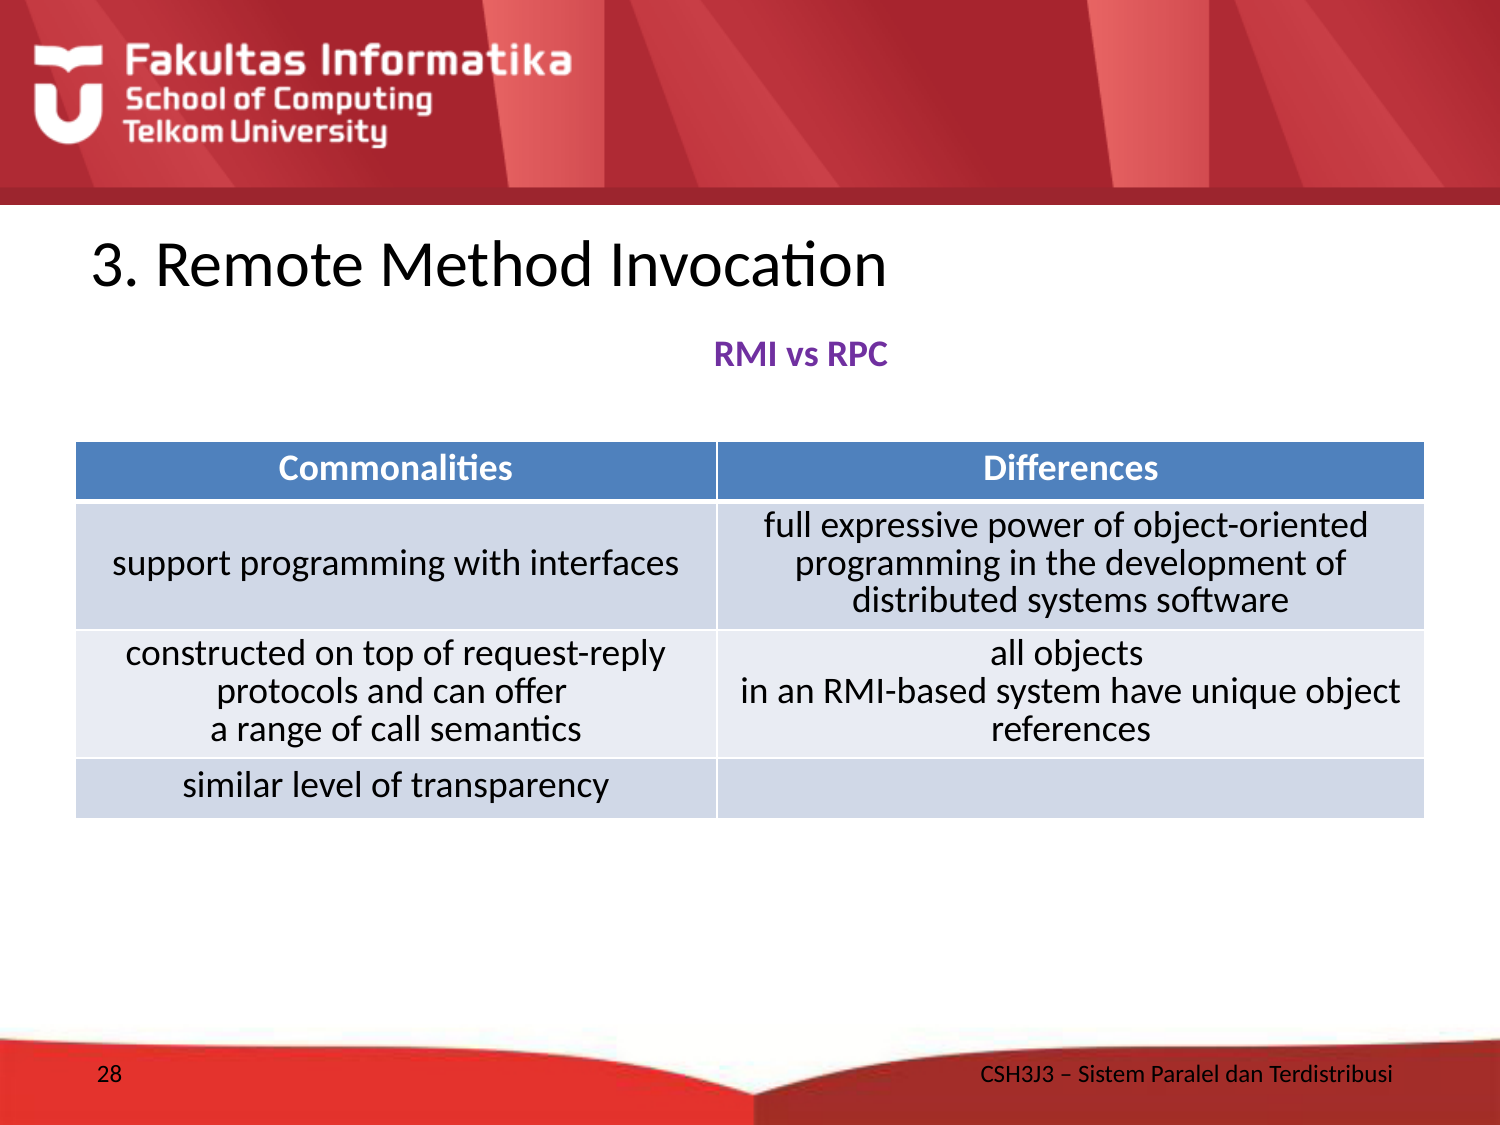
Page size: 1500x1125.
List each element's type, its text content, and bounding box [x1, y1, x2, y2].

table_cell [718, 759, 1424, 818]
table_header Differences [718, 442, 1424, 499]
picture [0, 1024, 1500, 1125]
table_cell similar level of transparency [76, 759, 716, 818]
footer CSH3J3 – Sistem Paralel dan Terdistribusi [950, 1042, 1425, 1103]
text_box RMI vs RPC [699, 321, 904, 382]
table_cell full expressive power of object-oriented programming in the development of distributed systems software [718, 504, 1424, 629]
picture [0, 0, 1500, 205]
table_cell constructed on top of request-reply protocols and can offer a range of call semantics [76, 631, 716, 757]
slide_number 28 [75, 1042, 138, 1103]
table_cell support programming with interfaces [76, 504, 716, 629]
table_cell all objects in an RMI-based system have unique object references [718, 631, 1424, 757]
table_header Commonalities [76, 442, 716, 499]
title 3. Remote Method Invocation [75, 212, 1425, 308]
